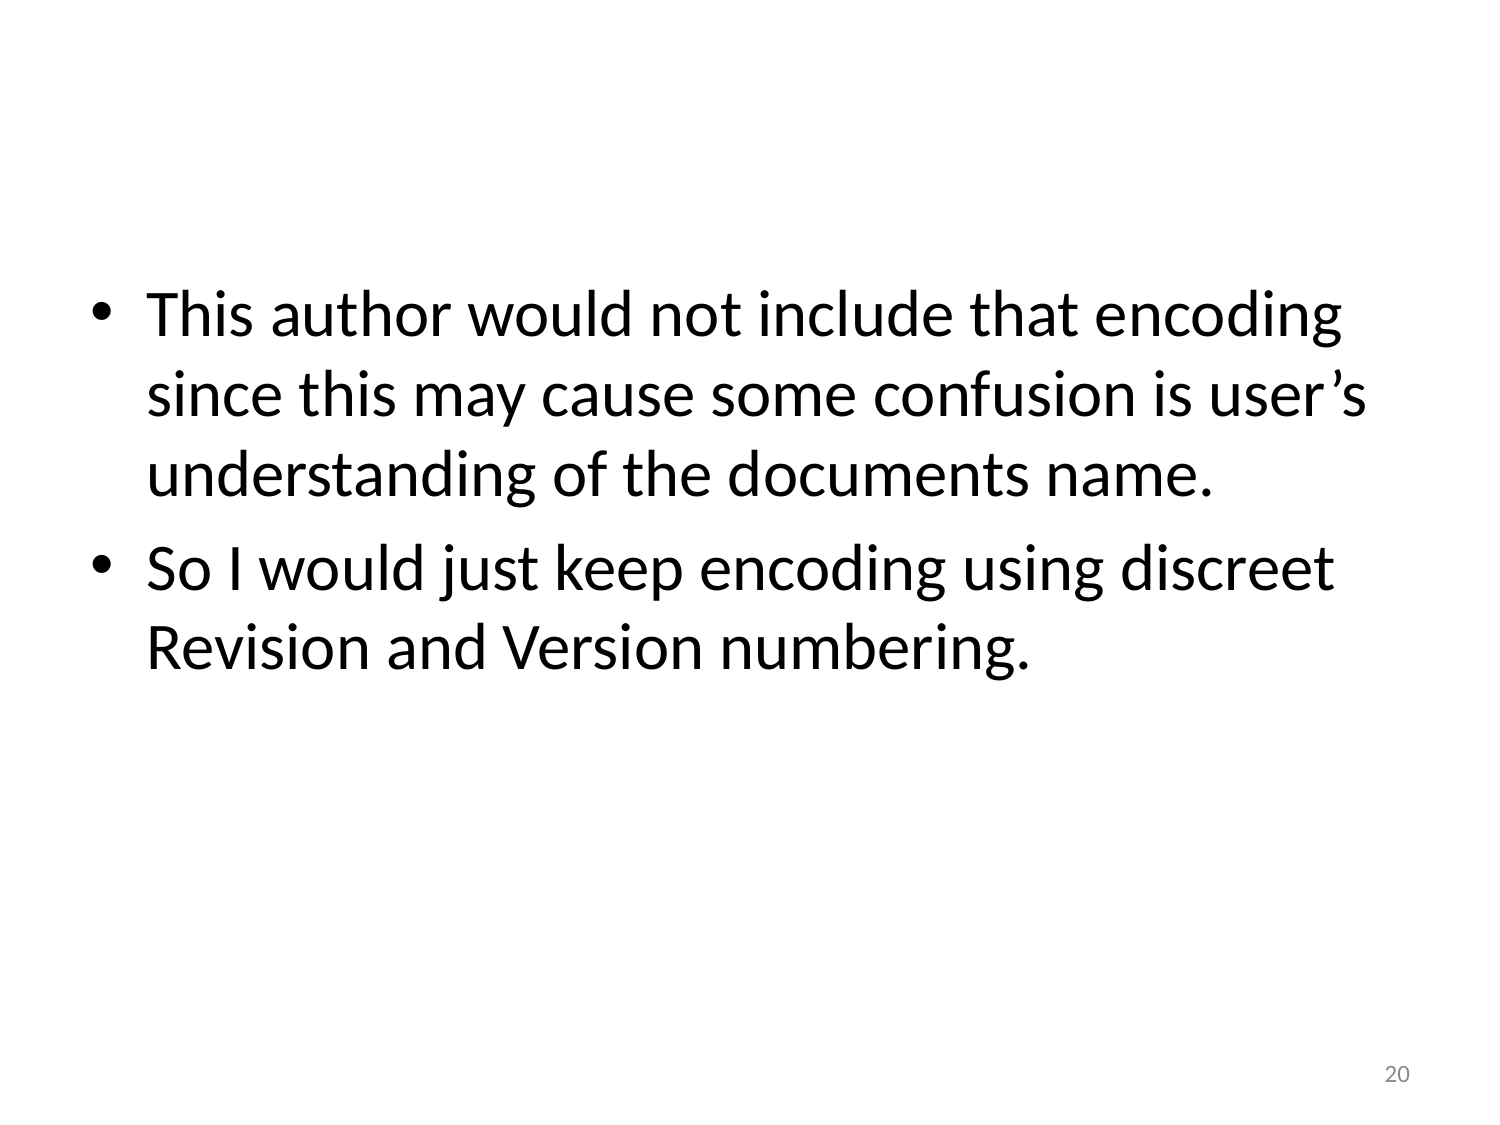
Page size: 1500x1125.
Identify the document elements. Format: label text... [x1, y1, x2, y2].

slide_number 20 [1074, 1042, 1425, 1103]
list This author would not include that encoding since this may cause some confusion is user’s understanding of the documents name. So I would just keep encoding using discreet Revision and Version numbering. [75, 262, 1425, 1005]
